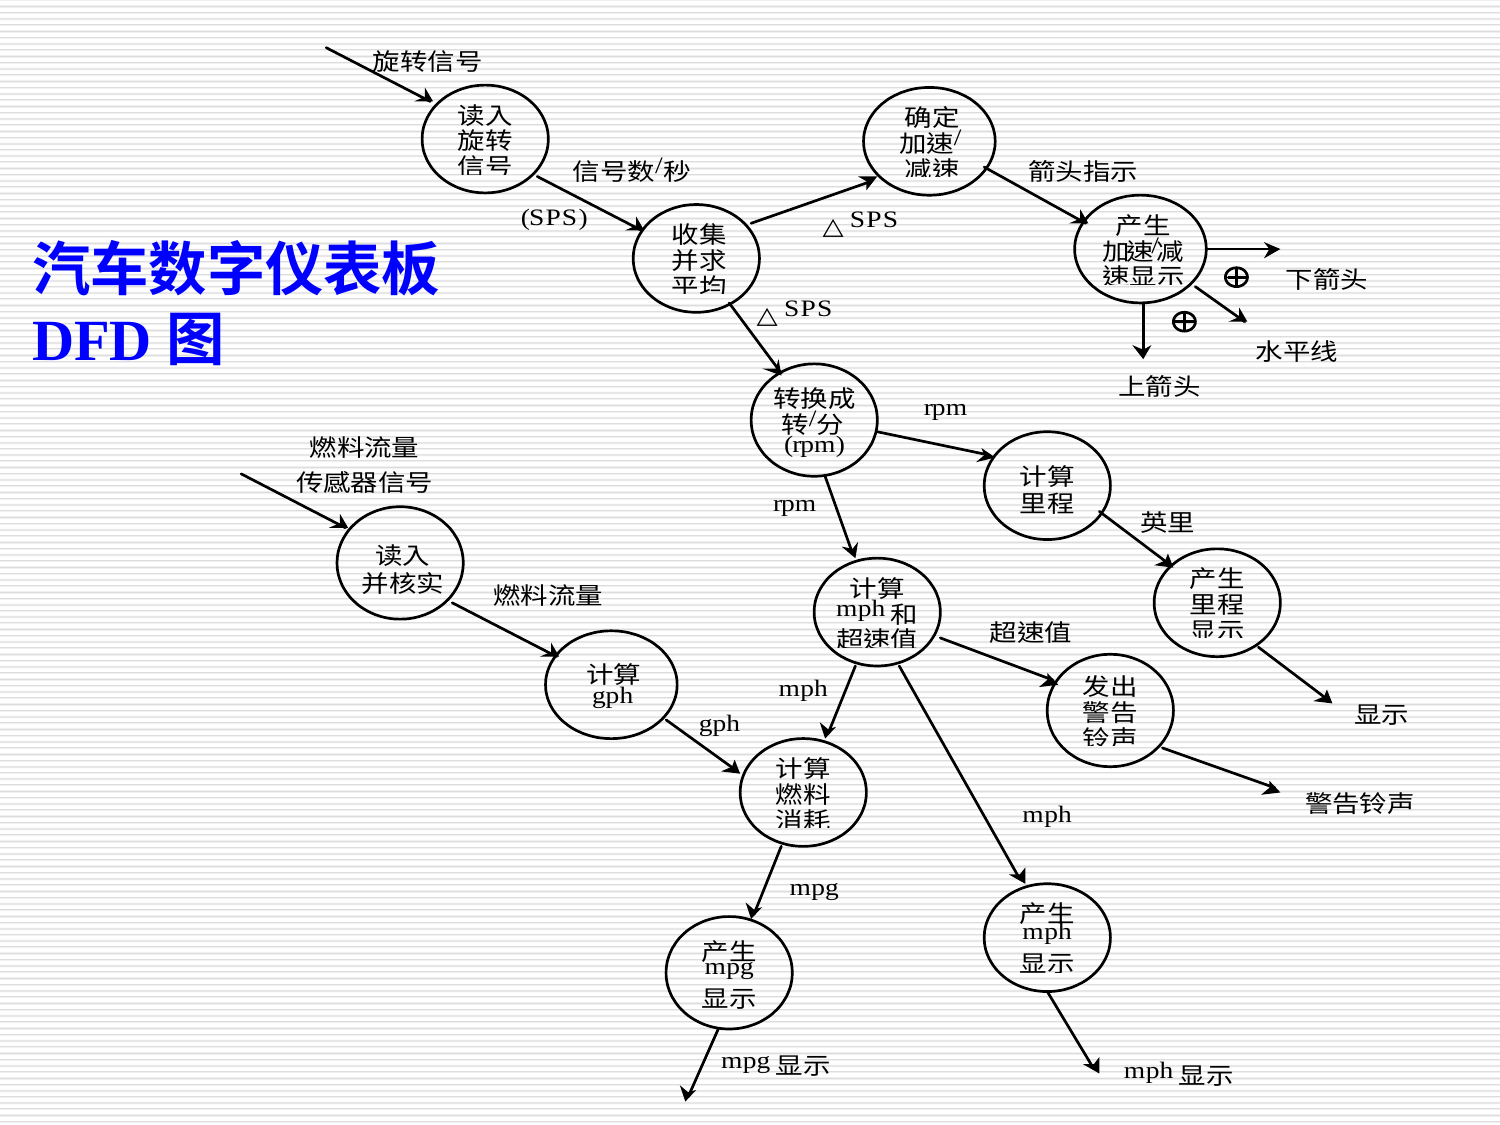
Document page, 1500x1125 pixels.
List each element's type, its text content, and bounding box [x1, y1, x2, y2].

picture [0, 0, 1500, 1125]
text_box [229, 12, 1451, 1125]
text_box 汽车数字仪表板 DFD图 [32, 231, 224, 372]
